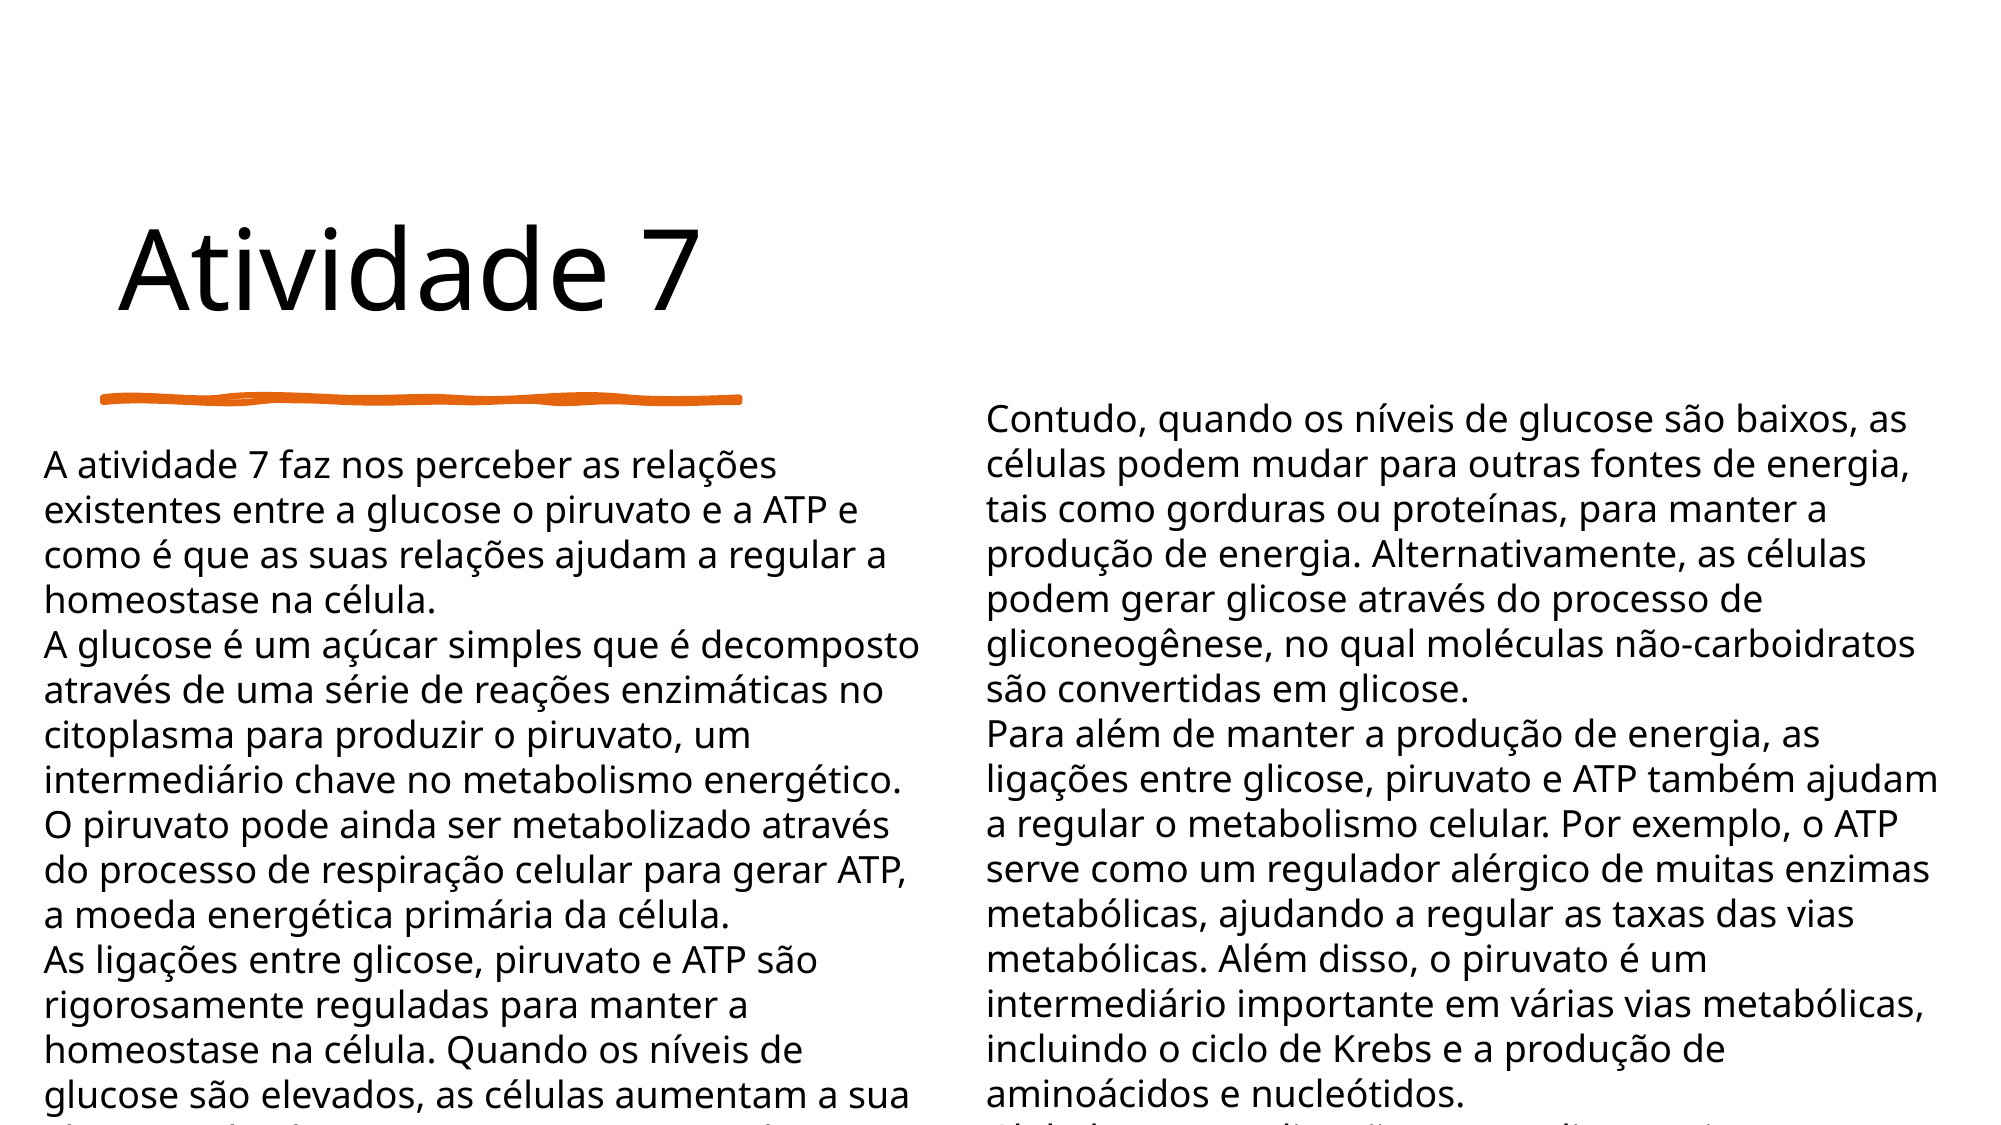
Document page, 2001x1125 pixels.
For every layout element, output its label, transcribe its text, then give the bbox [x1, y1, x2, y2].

text_box A atividade 7 faz nos perceber as relações existentes entre a glucose o piruvato e a ATP e como é que as suas relações ajudam a regular a homeostase na célula. A glucose é um açúcar simples que é decomposto através de uma série de reações enzimáticas no citoplasma para produzir o piruvato, um intermediário chave no metabolismo energético. O piruvato pode ainda ser metabolizado através do processo de respiração celular para gerar ATP, a moeda energética primária da célula. As ligações entre glicose, piruvato e ATP são rigorosamente reguladas para manter a homeostase na célula. Quando os níveis de glucose são elevados, as células aumentam a sua absorção de glicose e aumentam a taxa de glicólise, o processo pelo qual a glicose é decomposta em piruvato. Este aumento da glicólise resulta na produção de mais piruvato, que pode ser convertido em ATP através da respiração celular. [28, 433, 947, 1125]
text_box Contudo, quando os níveis de glucose são baixos, as células podem mudar para outras fontes de energia, tais como gorduras ou proteínas, para manter a produção de energia. Alternativamente, as células podem gerar glicose através do processo de gliconeogênese, no qual moléculas não-carboidratos são convertidas em glicose. Para além de manter a produção de energia, as ligações entre glicose, piruvato e ATP também ajudam a regular o metabolismo celular. Por exemplo, o ATP serve como um regulador alérgico de muitas enzimas metabólicas, ajudando a regular as taxas das vias metabólicas. Além disso, o piruvato é um intermediário importante em várias vias metabólicas, incluindo o ciclo de Krebs e a produção de aminoácidos e nucleótidos. Globalmente, as ligações entre glicose, piruvato e ATP são essenciais para manter a homeostase na célula. Ao regular firmemente as taxas das vias metabólicas e ao ajustar-se às mudanças na disponibilidade de energia, as células podem garantir que têm a energia de que necessitam para desempenhar as suas funções essenciais. [971, 387, 1972, 1125]
title Atividade 7 [103, 70, 747, 341]
